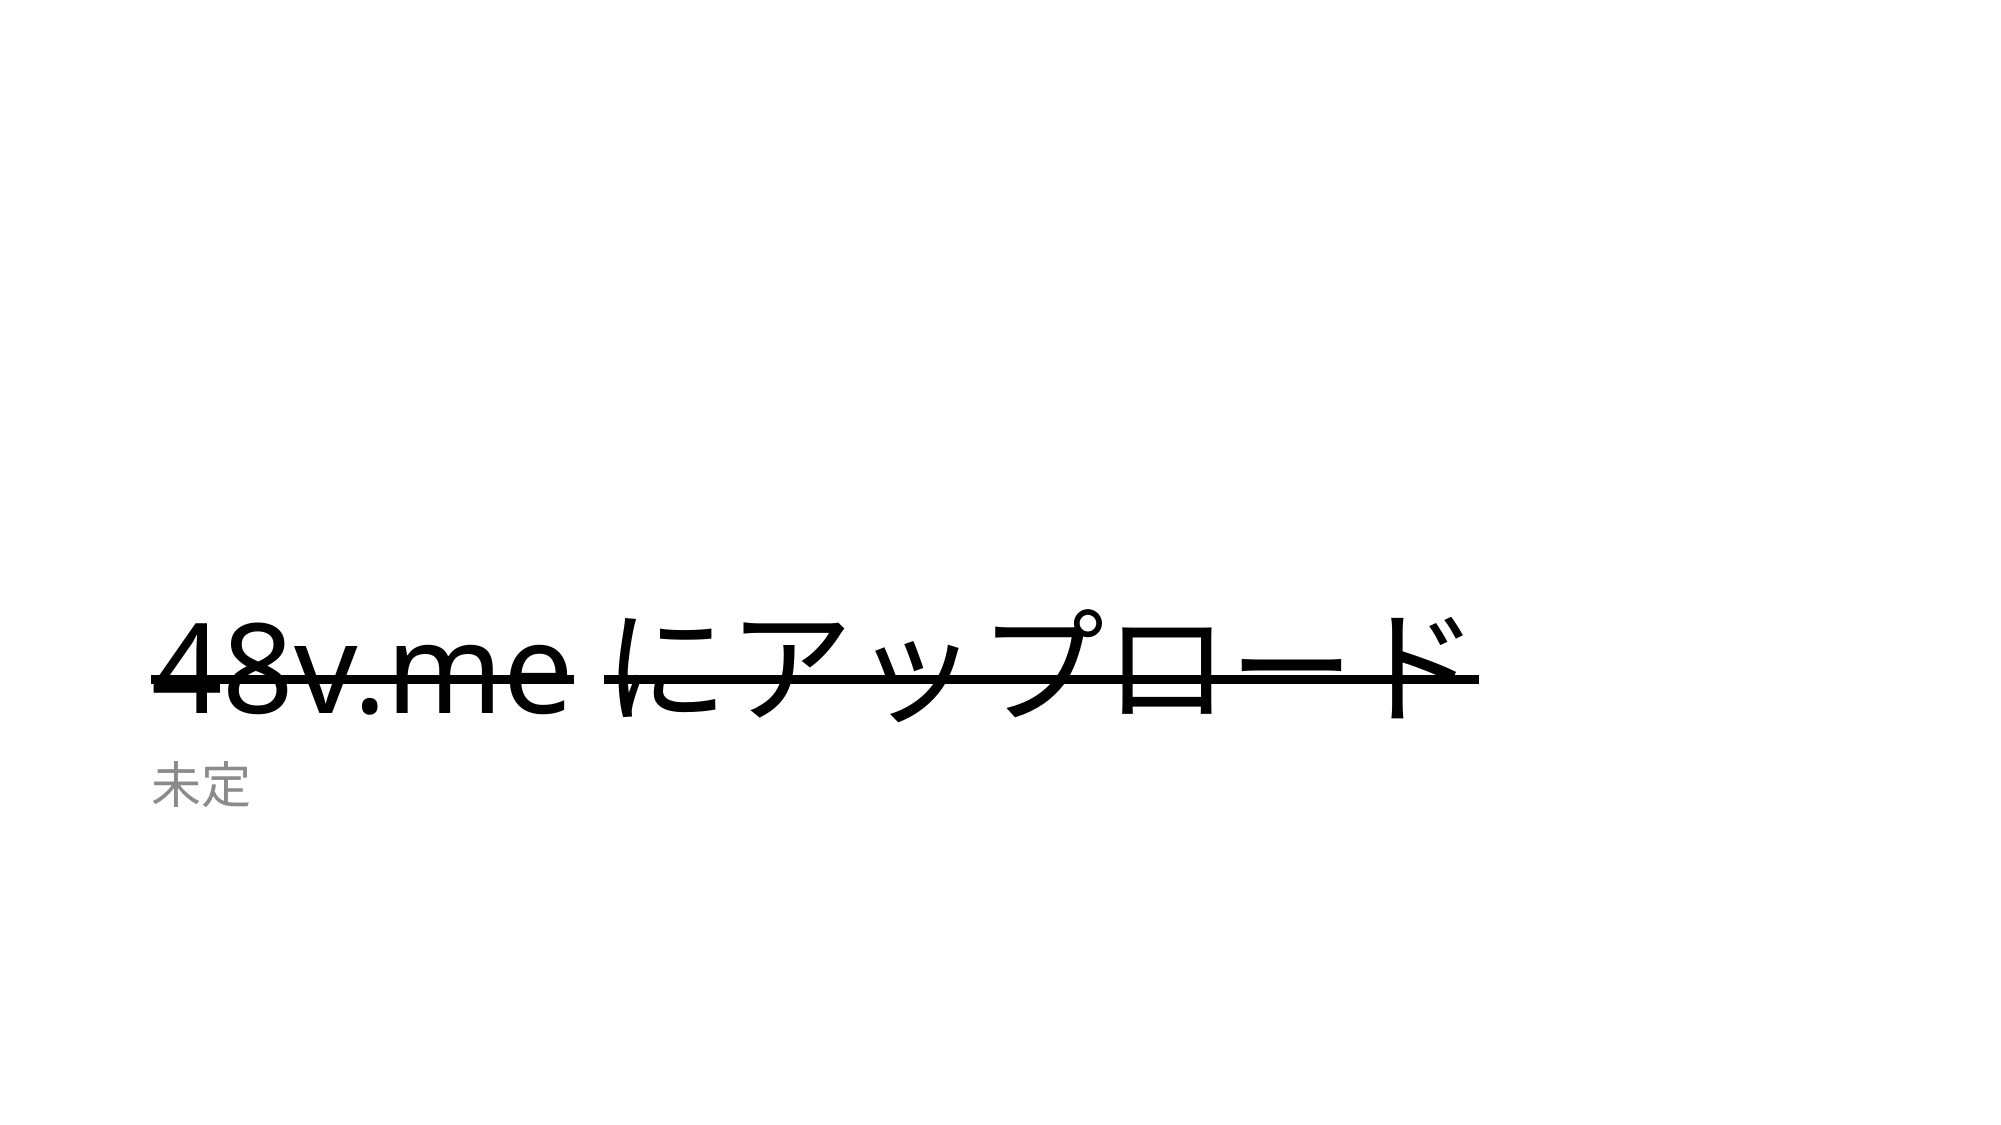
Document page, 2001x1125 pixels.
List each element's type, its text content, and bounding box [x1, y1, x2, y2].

list 未定 [136, 752, 1862, 999]
title 48v.meにアップロード [136, 280, 1862, 749]
